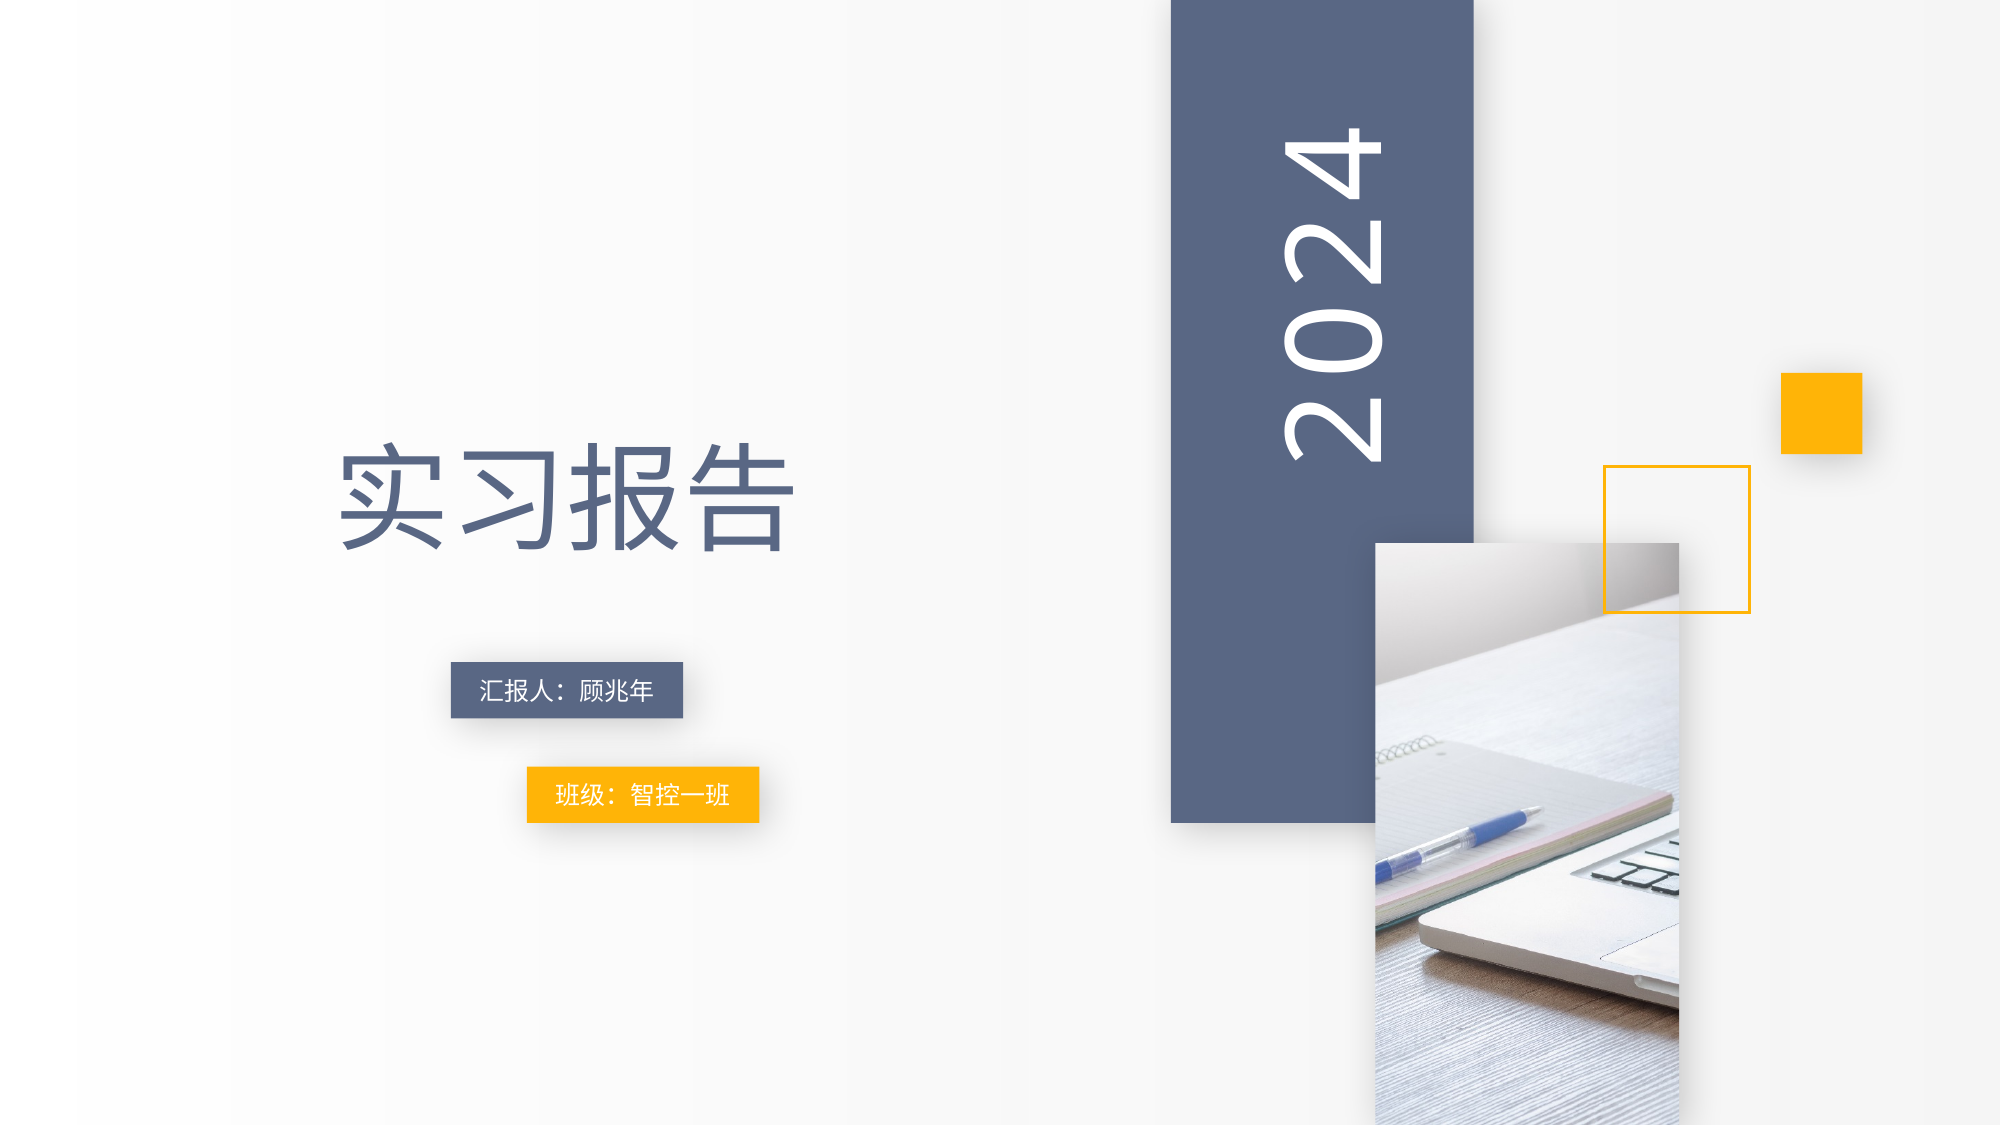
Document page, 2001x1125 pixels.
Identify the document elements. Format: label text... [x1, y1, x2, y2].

text_box 2024 [1241, 110, 1416, 484]
text_box [1374, 543, 1680, 1125]
text_box 实习报告 [318, 416, 816, 572]
text_box [1170, 0, 1475, 824]
text_box [1603, 466, 1751, 613]
text_box 汇报人：顾兆年 [450, 661, 684, 719]
text_box [1780, 372, 1863, 455]
text_box 班级：智控一班 [526, 766, 760, 824]
